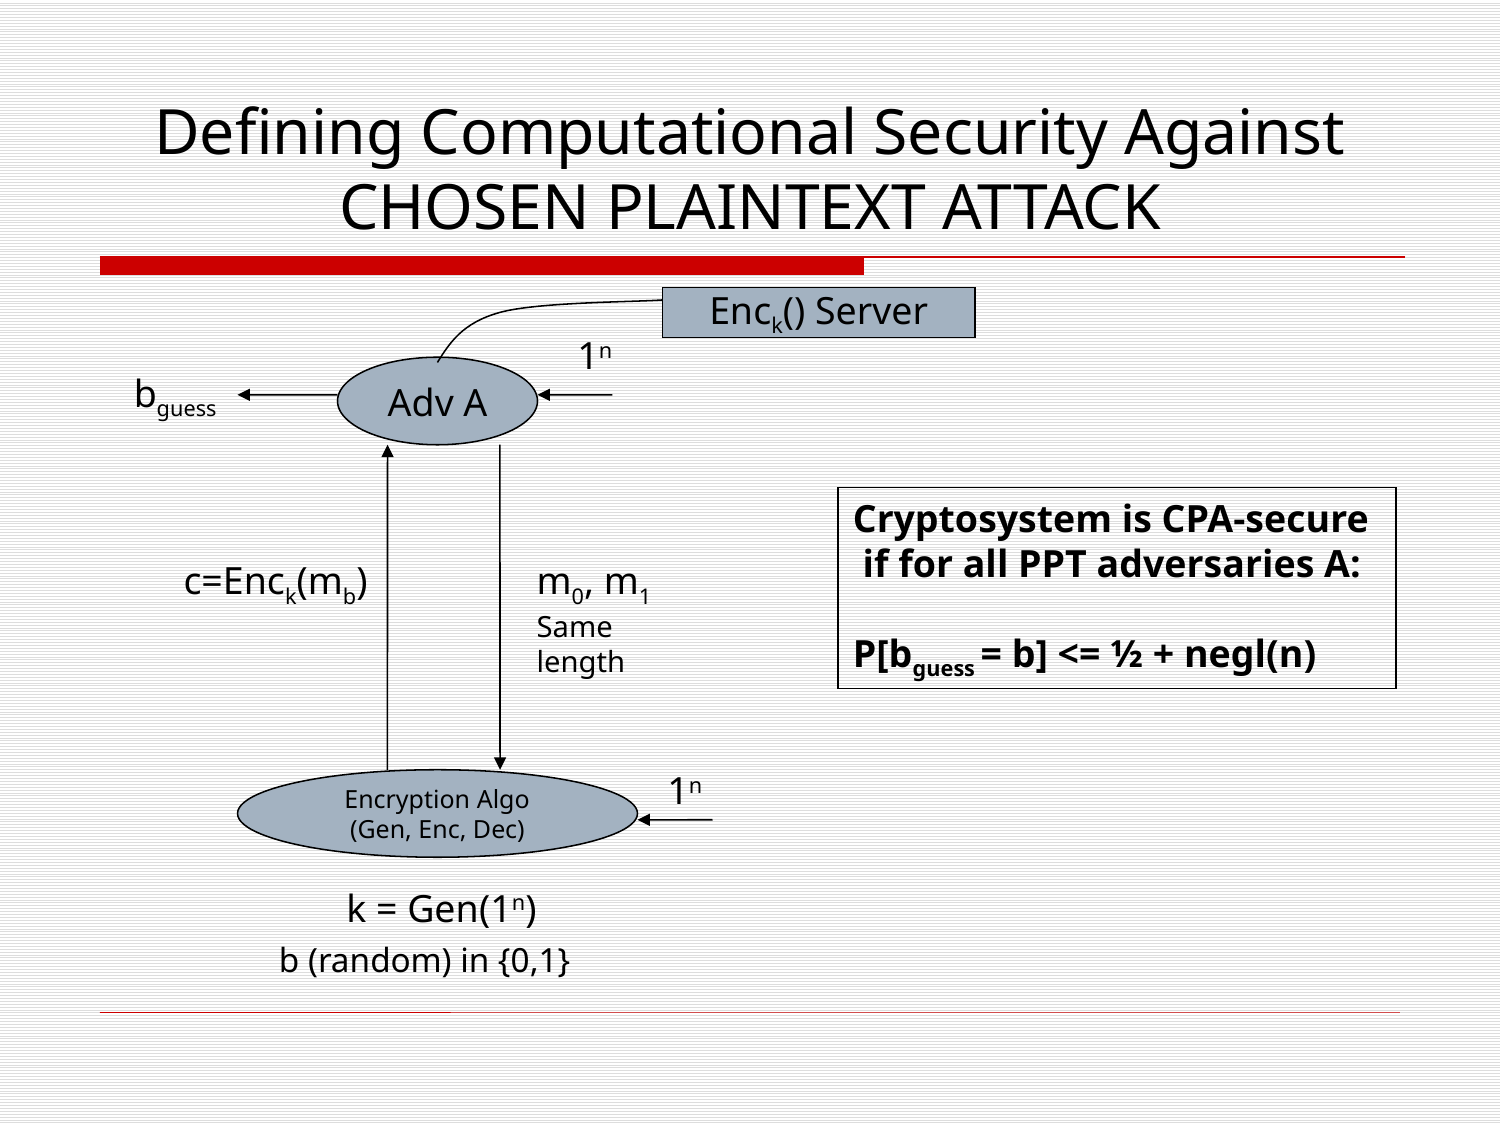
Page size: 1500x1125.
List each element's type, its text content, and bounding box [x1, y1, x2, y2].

text_box m0, m1 Same length [521, 549, 667, 686]
text_box c=Enck(mb) [168, 549, 393, 616]
text_box Enck() Server [662, 287, 975, 338]
text_box [493, 444, 507, 770]
text_box b (random) in {0,1} [264, 932, 595, 987]
text_box Adv A [337, 357, 538, 445]
text_box 1n [652, 759, 718, 820]
text_box [237, 388, 338, 402]
text_box bguess [118, 362, 232, 429]
text_box k = Gen(1n) [331, 877, 552, 937]
text_box [381, 444, 394, 549]
title Defining Computational Security Against CHOSEN PLAINTEXT ATTACK [94, 50, 1407, 250]
text_box [437, 299, 662, 363]
text_box Cryptosystem is CPA-secure if for all PPT adversaries A: P[bguess = b] <= ½ + negl(n) [838, 487, 1396, 689]
text_box 1n [562, 324, 628, 385]
text_box Encryption Algo (Gen, Enc, Dec) [237, 769, 638, 858]
text_box [537, 388, 613, 402]
text_box [637, 813, 713, 827]
